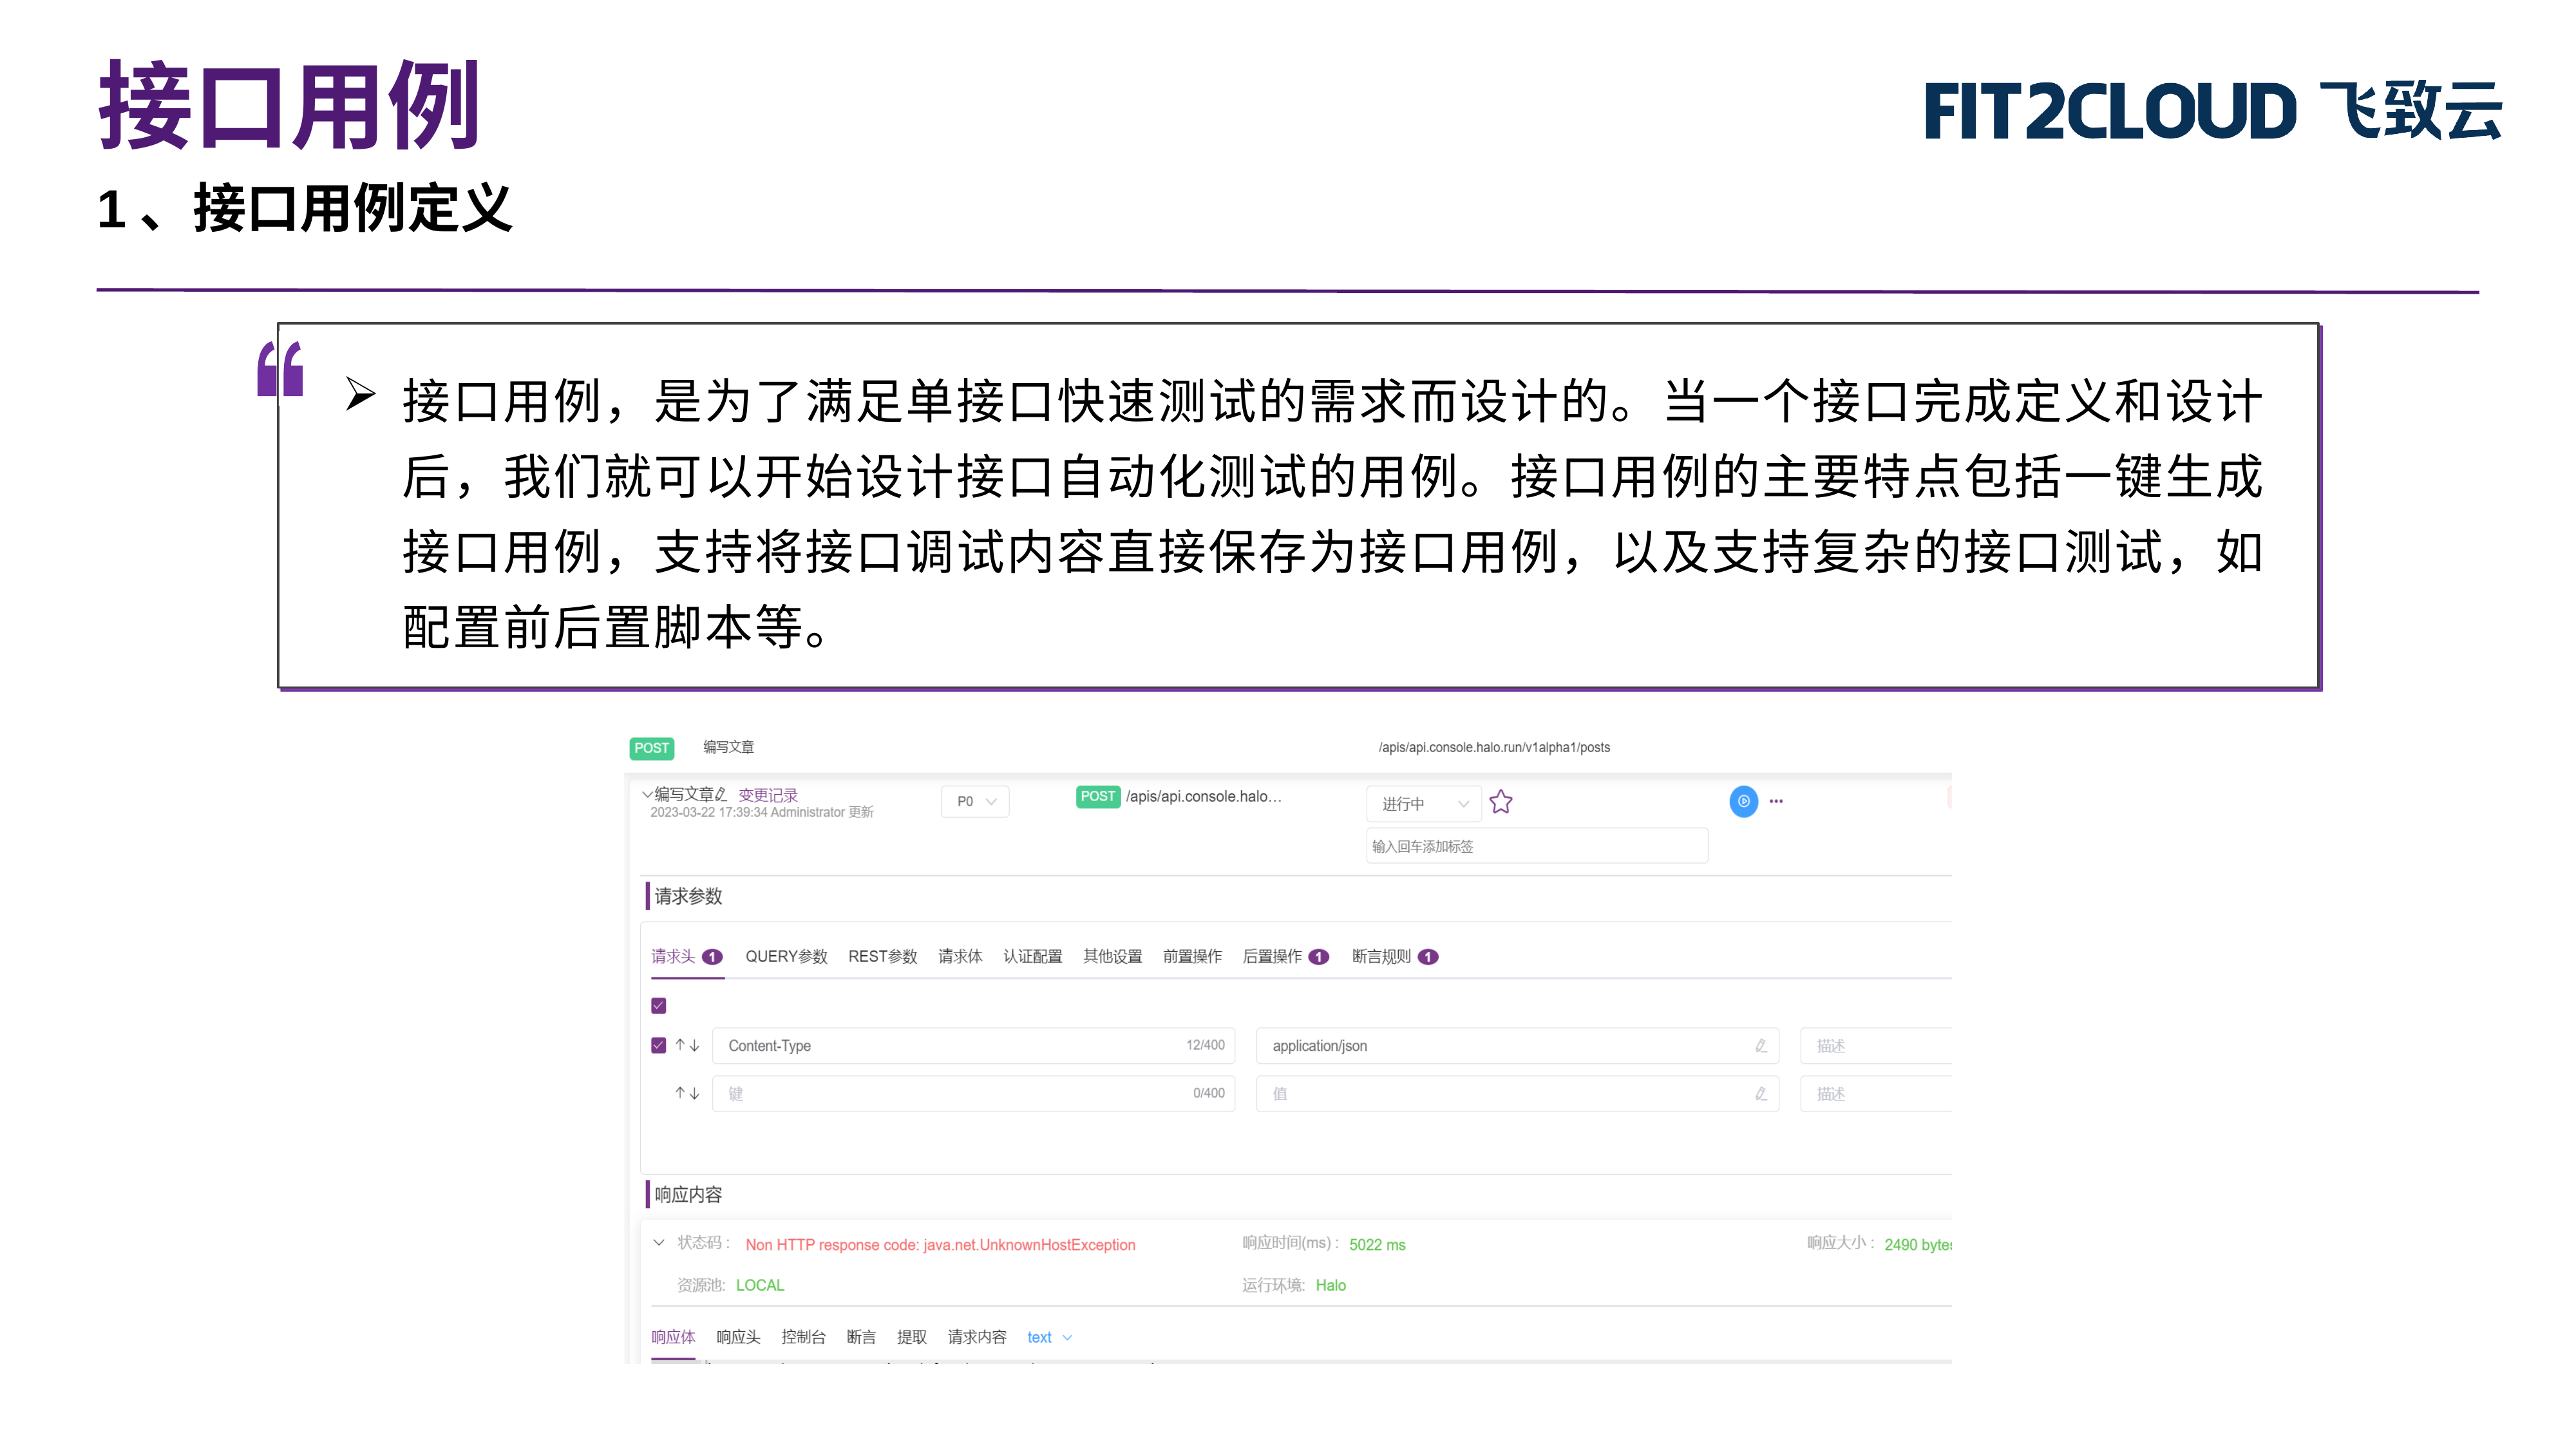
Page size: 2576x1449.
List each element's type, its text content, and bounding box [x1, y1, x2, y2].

text_box [282, 339, 304, 398]
text_box [278, 330, 305, 408]
picture [624, 724, 1952, 1364]
text_box 接口用例 [96, 32, 2479, 160]
text_box 接口用例，是为了满足单接口快速测试的需求而设计的。当一个接口完成定义和设计后，我们就可以开始设计接口自动化测试的用例。接口用例的主要特点包括一键生成接口用例，支持将接口调试内容直接保存为接口用例，以及支持复杂的接口测试，如配置前后置脚本等。 [330, 349, 2283, 659]
text_box [277, 322, 2320, 689]
picture [2479, 80, 2503, 140]
text_box [256, 339, 278, 398]
text_box 1、接口用例定义 [96, 160, 2479, 258]
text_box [96, 289, 2480, 293]
